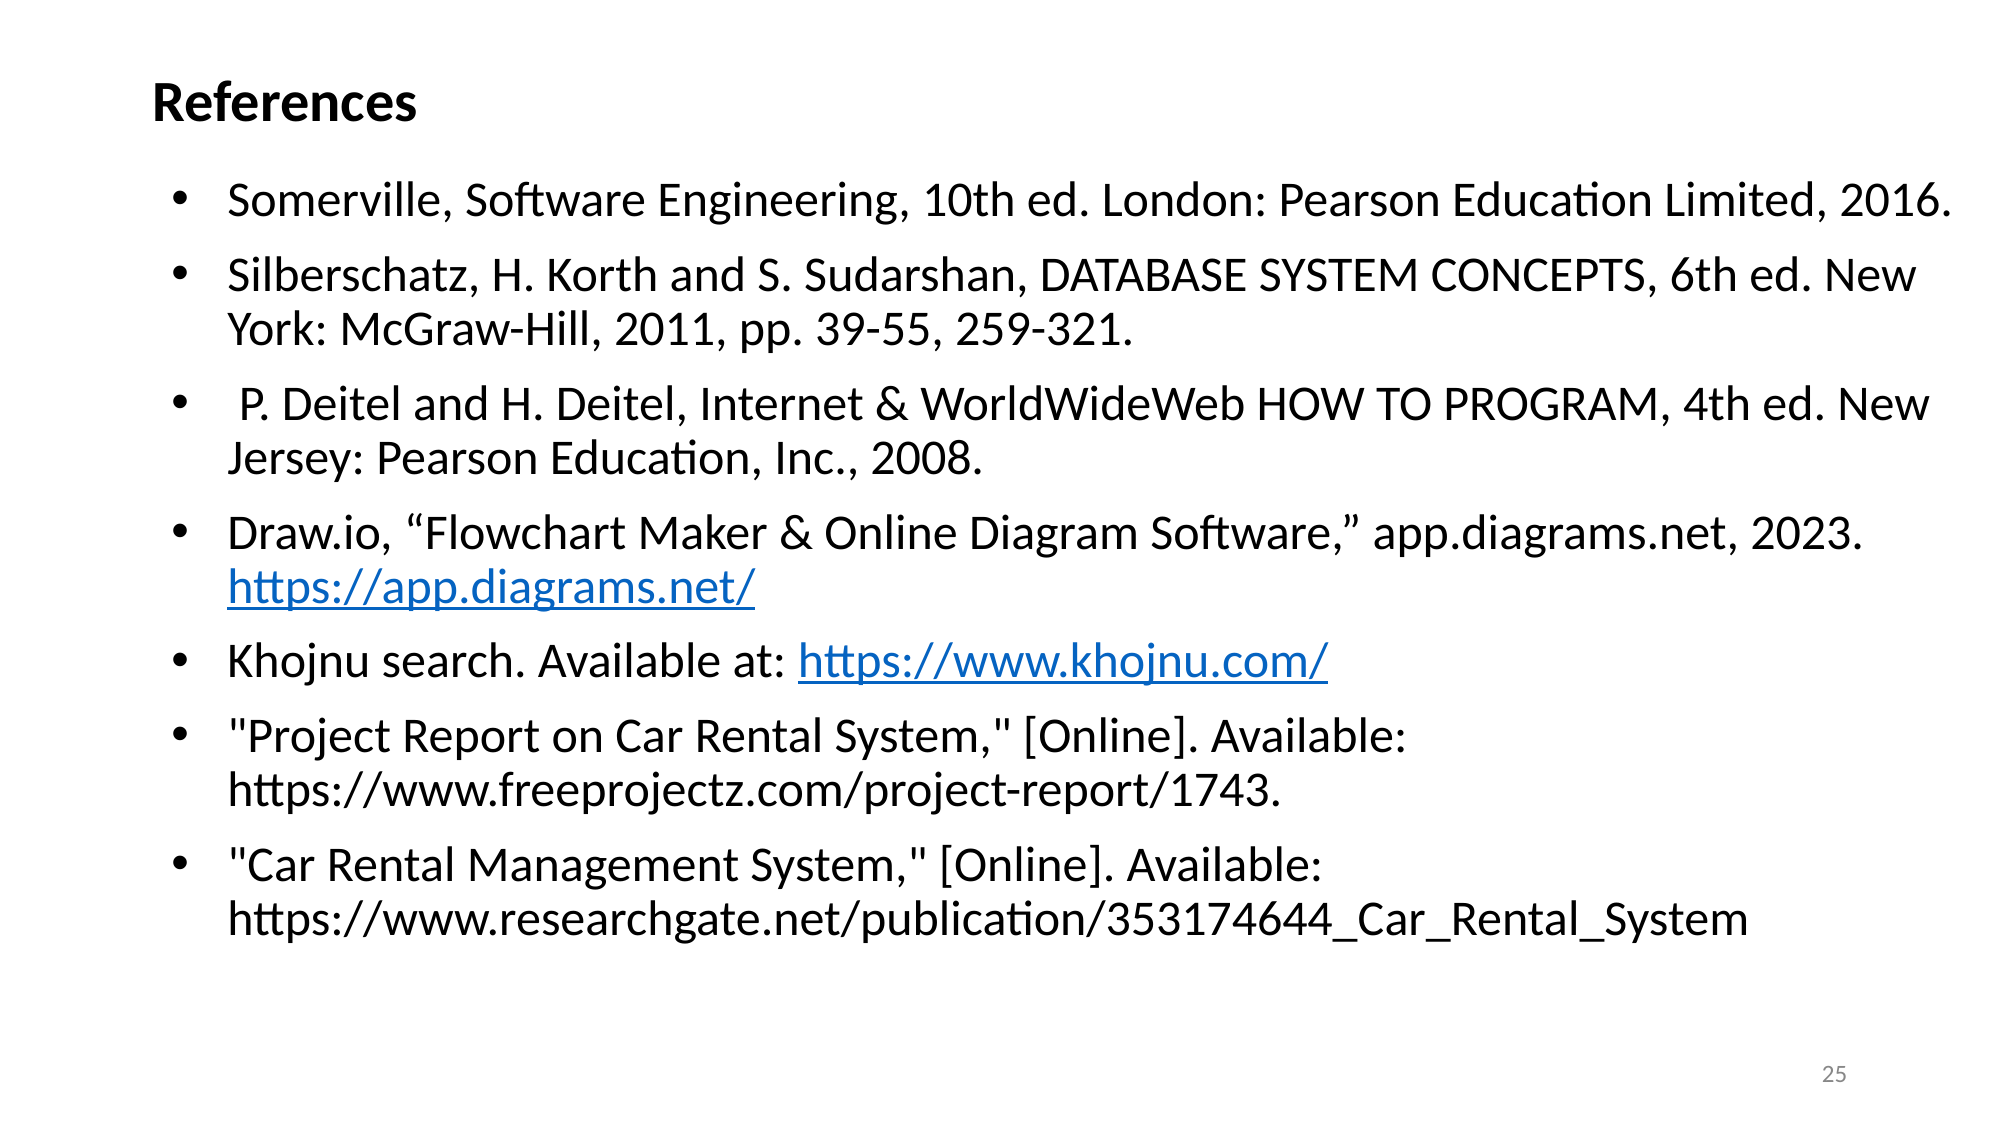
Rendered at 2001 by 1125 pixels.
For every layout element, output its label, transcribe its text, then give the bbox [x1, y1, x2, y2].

title References [137, 59, 1863, 146]
list Somerville, Software Engineering, 10th ed. London: Pearson Education Limited, 2016. Silberschatz, H. Korth and S. Sudarshan, DATABASE SYSTEM CONCEPTS, 6th ed. New York: McGraw-Hill, 2011, pp. 39-55, 259-321. P. Deitel and H. Deitel, Internet & WorldWideWeb HOW TO PROGRAM, 4th ed. New Jersey: Pearson Education, Inc., 2008. Draw.io, “Flowchart Maker & Online Diagram Software,” app.diagrams.net, 2023. https://app.diagrams.net/ Khojnu search. Available at: https://www.khojnu.com/ "Project Report on Car Rental System," [Online]. Available: https://www.freeprojectz.com/project-report/1743. "Car Rental Management System," [Online]. Available: https://www.researchgate.net/publication/353174644_Car_Rental_System [137, 166, 1984, 1125]
slide_number 25 [1412, 1042, 1863, 1103]
